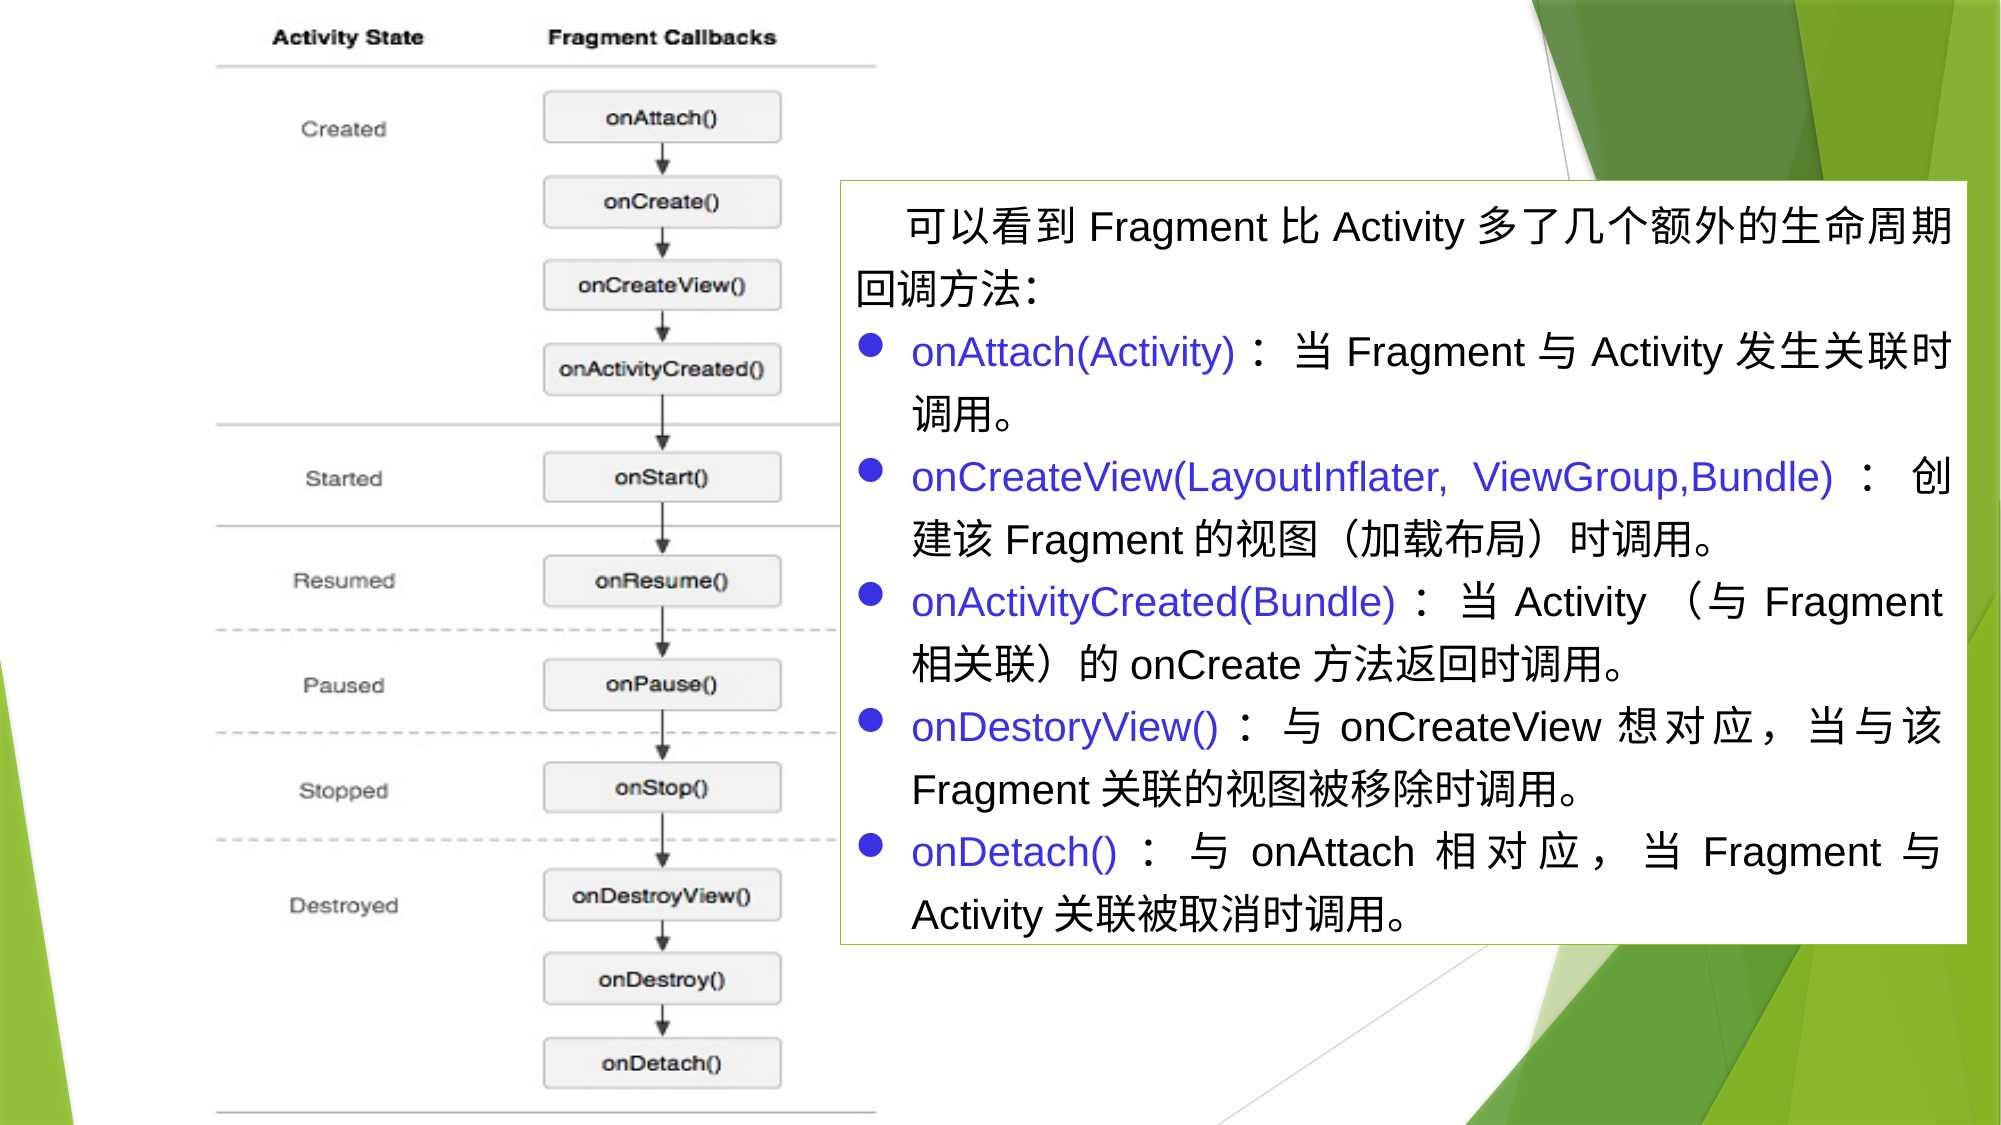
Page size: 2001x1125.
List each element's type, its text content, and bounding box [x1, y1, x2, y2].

picture [205, 16, 887, 1125]
text_box 可以看到Fragment比Activity多了几个额外的生命周期回调方法： onAttach(Activity)：当Fragment与Activity发生关联时调用。 onCreateView(LayoutInflater, ViewGroup,Bundle)：创建该Fragment的视图（加载布局）时调用。 onActivityCreated(Bundle)：当Activity（与Fragment相关联）的onCreate方法返回时调用。 onDestoryView()：与onCreateView想对应，当与该Fragment关联的视图被移除时调用。 onDetach()：与onAttach相对应，当Fragment与Activity关联被取消时调用。 [891, 180, 1968, 945]
